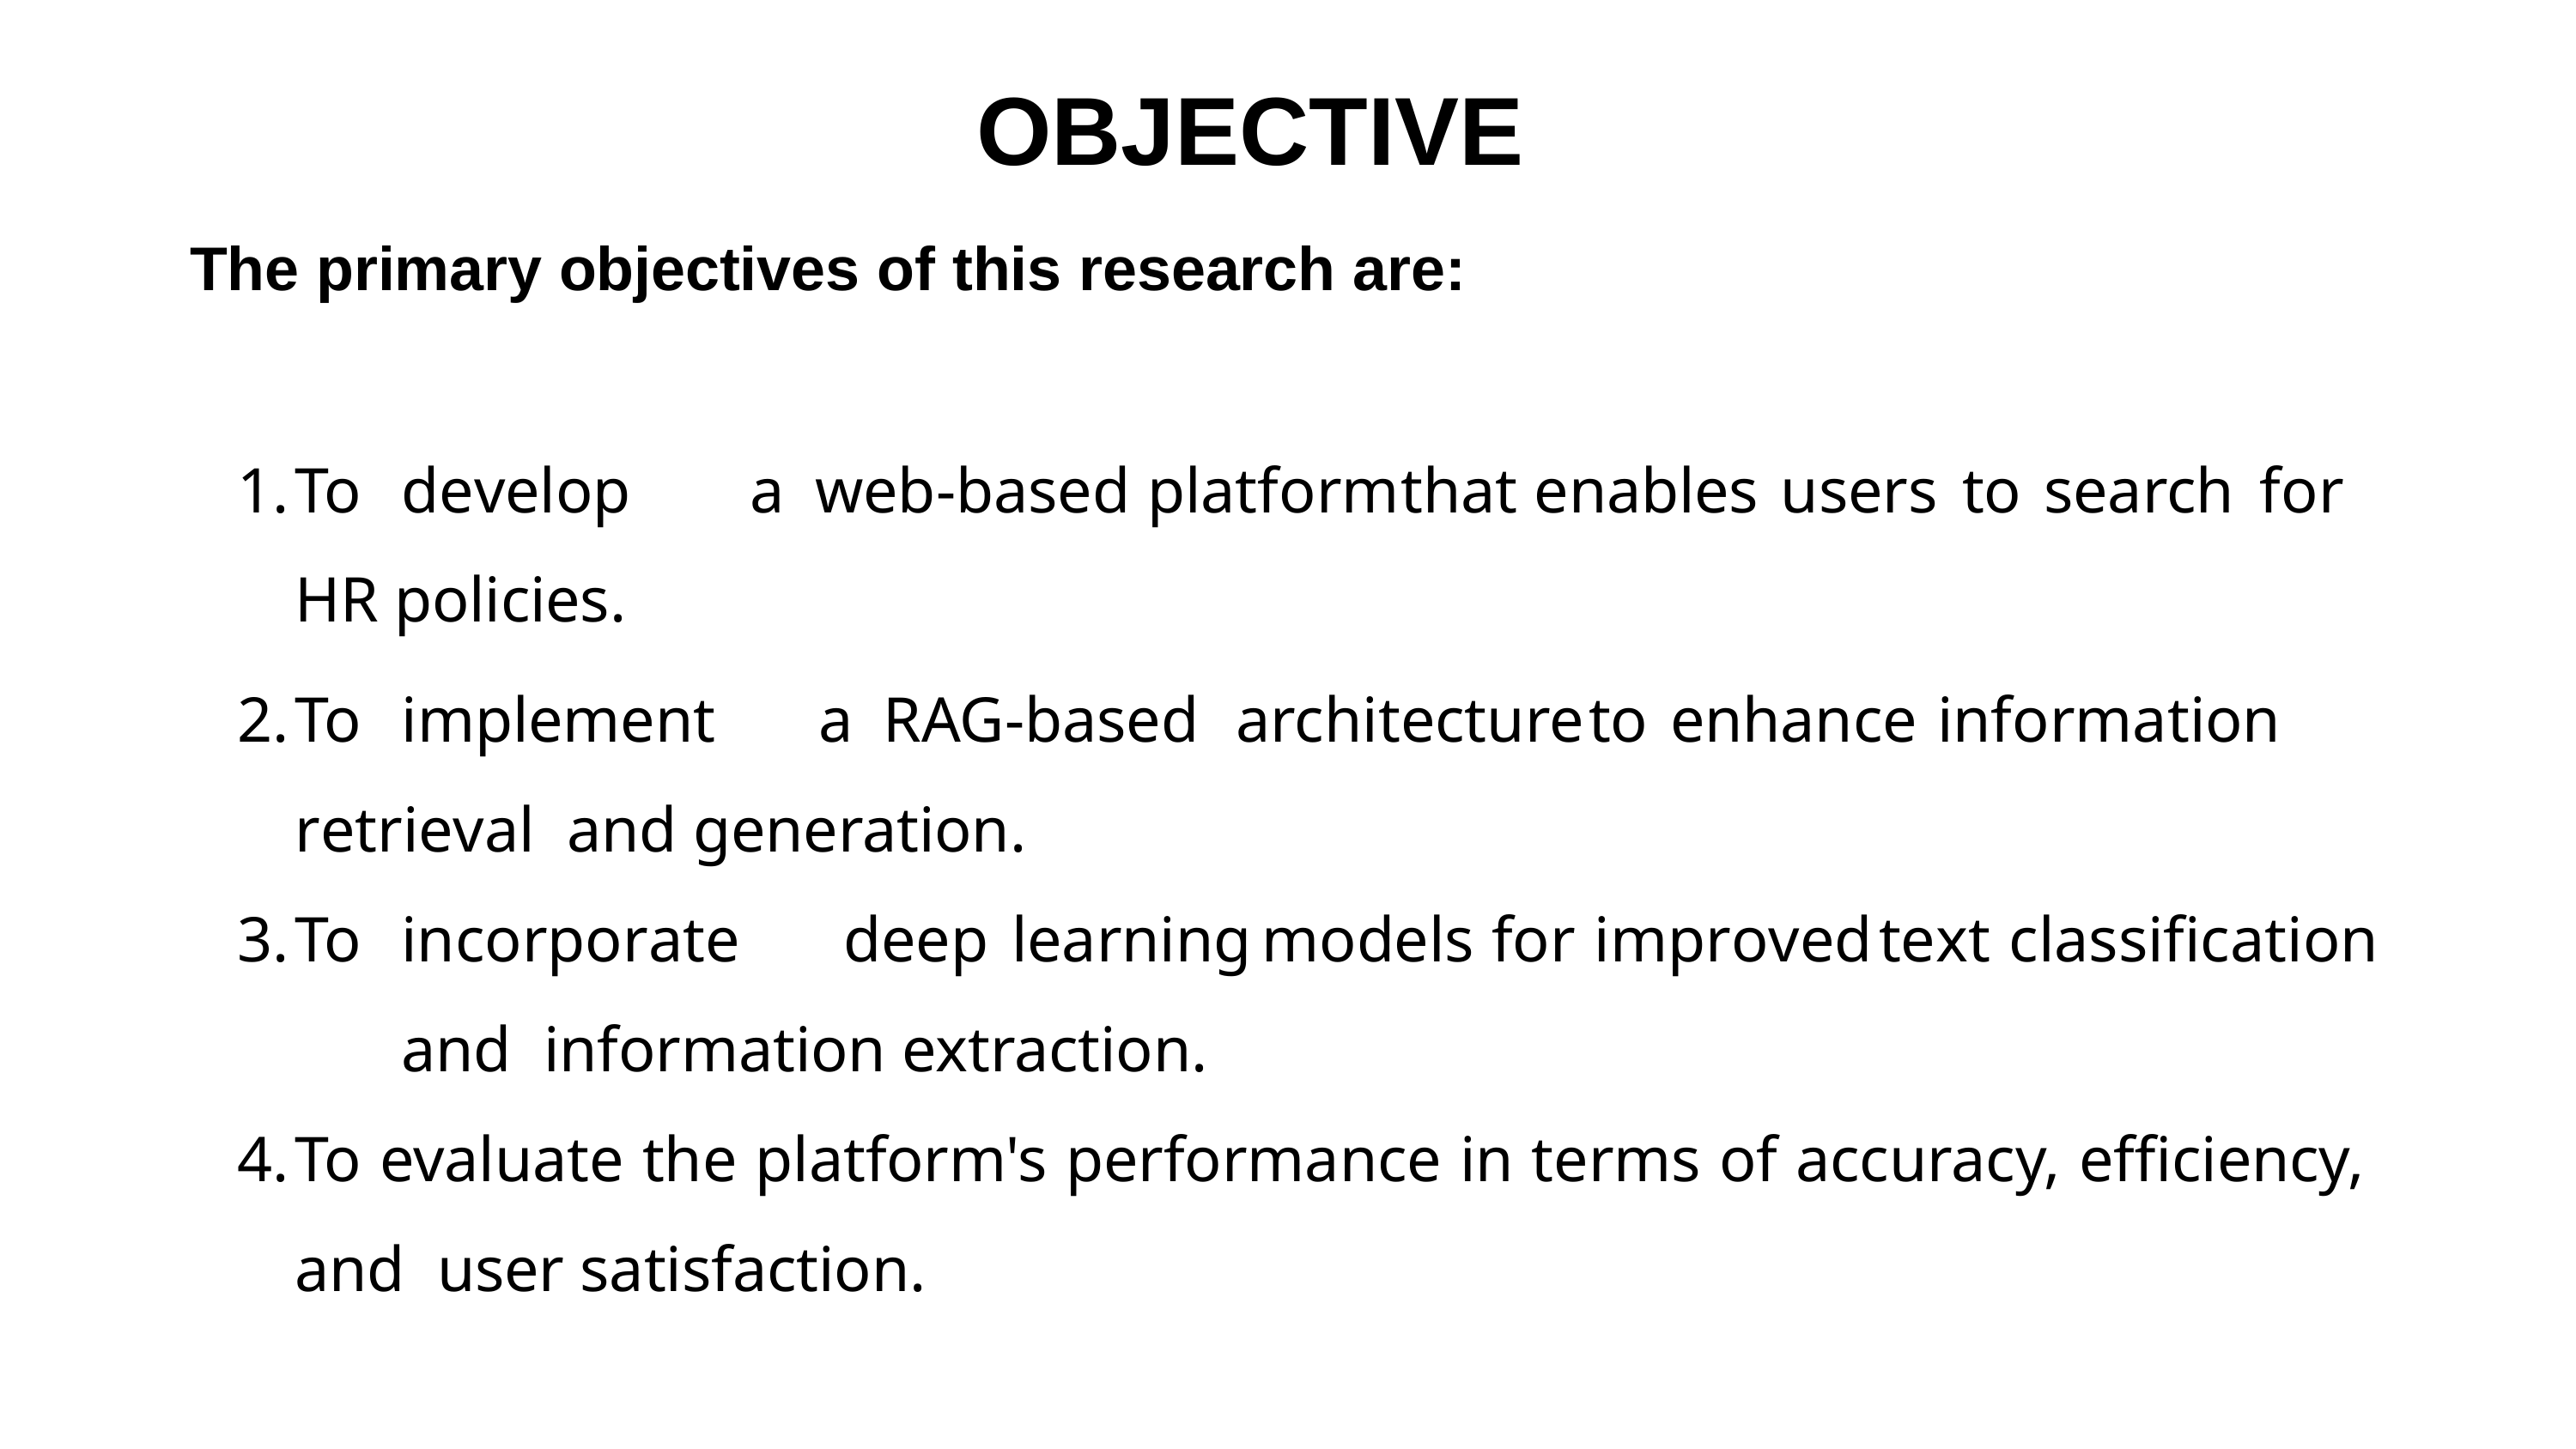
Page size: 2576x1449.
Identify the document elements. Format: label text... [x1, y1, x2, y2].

title OBJECTIVE [975, 67, 1527, 227]
text_box The primary objectives of this research are: To develop a web-based platform that enables users to search for HR policies. To implement a RAG-based architecture to enhance information retrieval and generation. To incorporate deep learning models for improved text classification and information extraction. To evaluate the platform's performance in terms of accuracy, efficiency, and user satisfaction. [188, 227, 2388, 1305]
